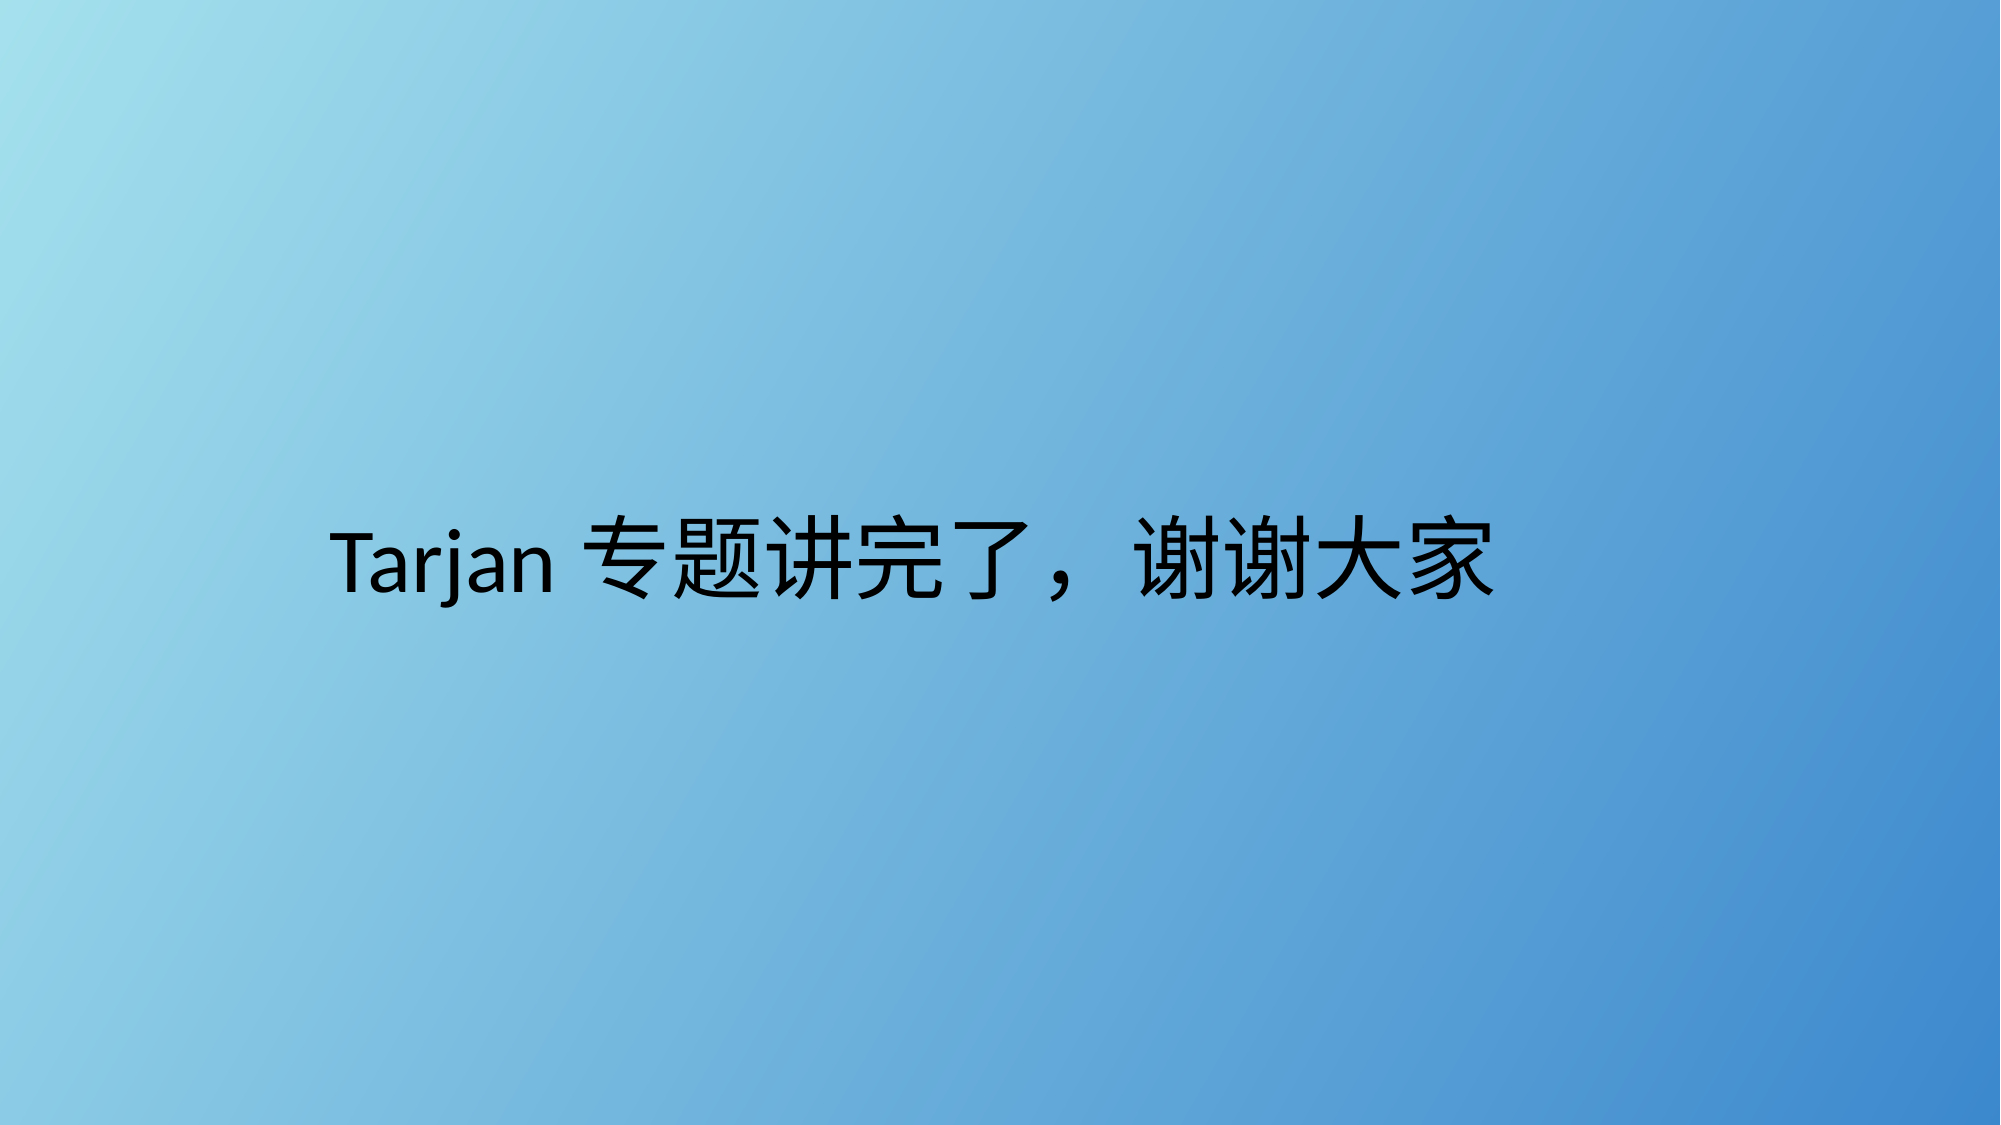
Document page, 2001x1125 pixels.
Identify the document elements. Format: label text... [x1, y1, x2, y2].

title Tarjan专题讲完了，谢谢大家 [314, 453, 2000, 672]
